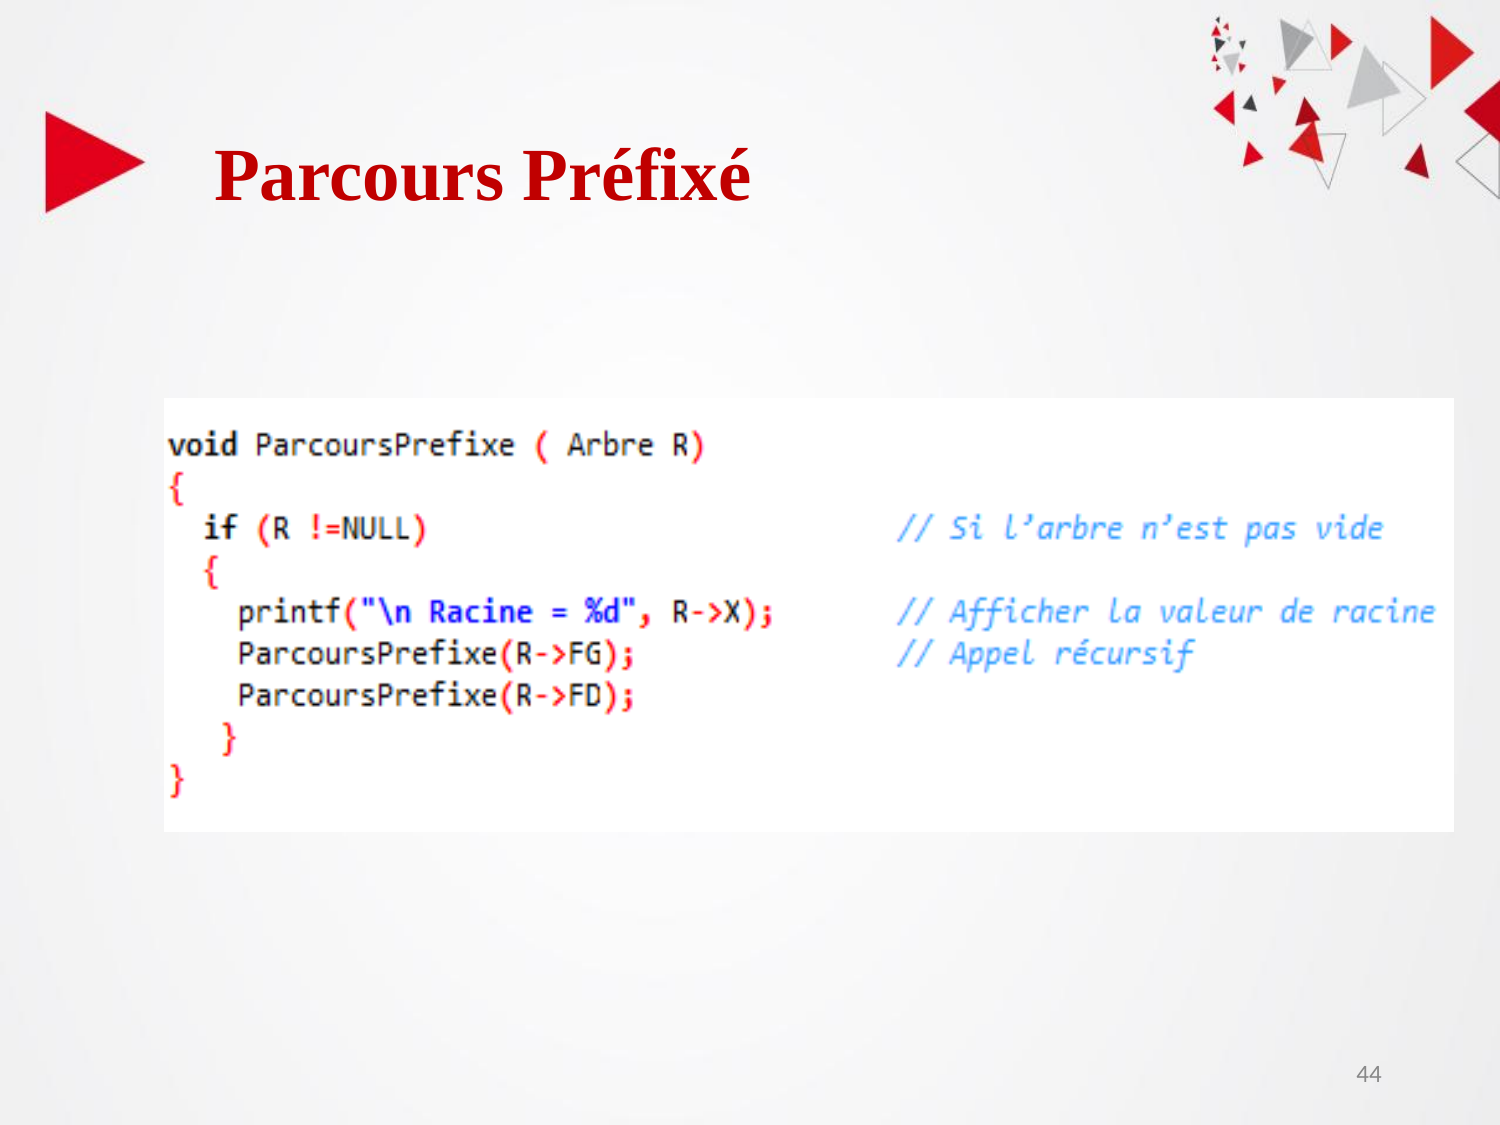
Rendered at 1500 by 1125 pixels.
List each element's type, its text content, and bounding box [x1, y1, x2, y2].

text_box Parcours Préfixé [199, 117, 773, 268]
picture [0, 0, 1500, 1125]
slide_number ‹#› [1059, 1042, 1397, 1103]
